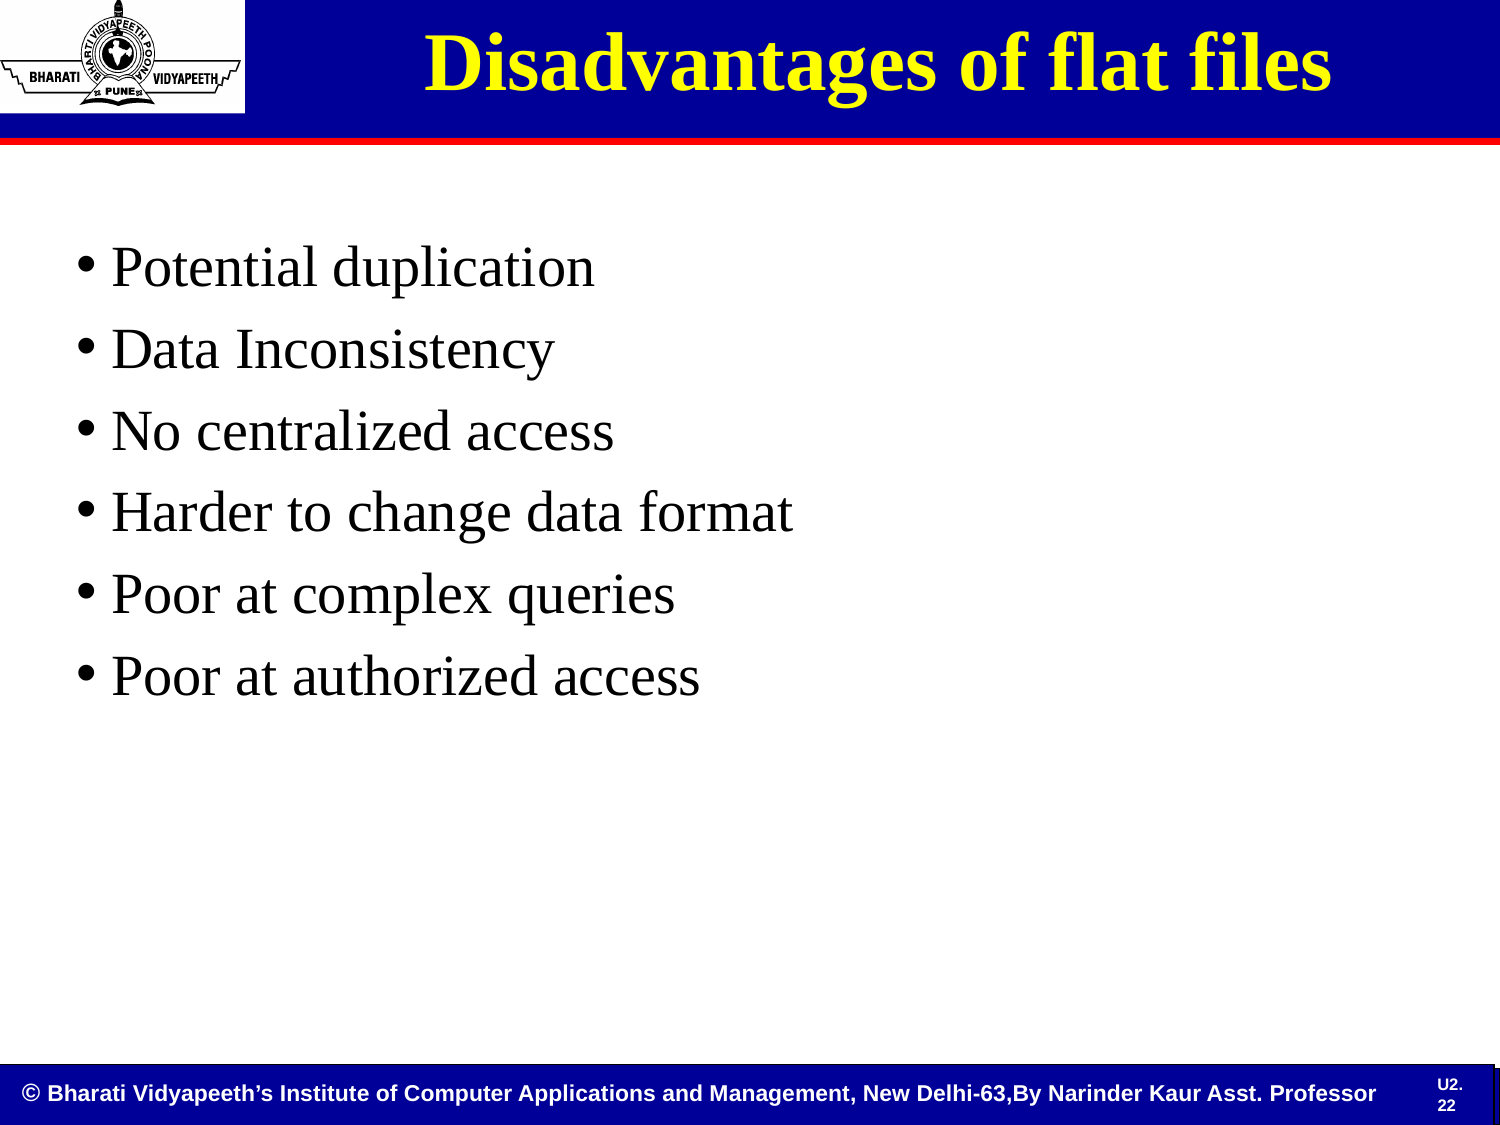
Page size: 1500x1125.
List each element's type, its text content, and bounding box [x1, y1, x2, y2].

subtitle Potential duplication Data Inconsistency No centralized access Harder to change data format Poor at complex queries Poor at authorized access [60, 220, 1452, 959]
title Disadvantages of flat files [258, 0, 1500, 144]
picture [0, 0, 241, 106]
